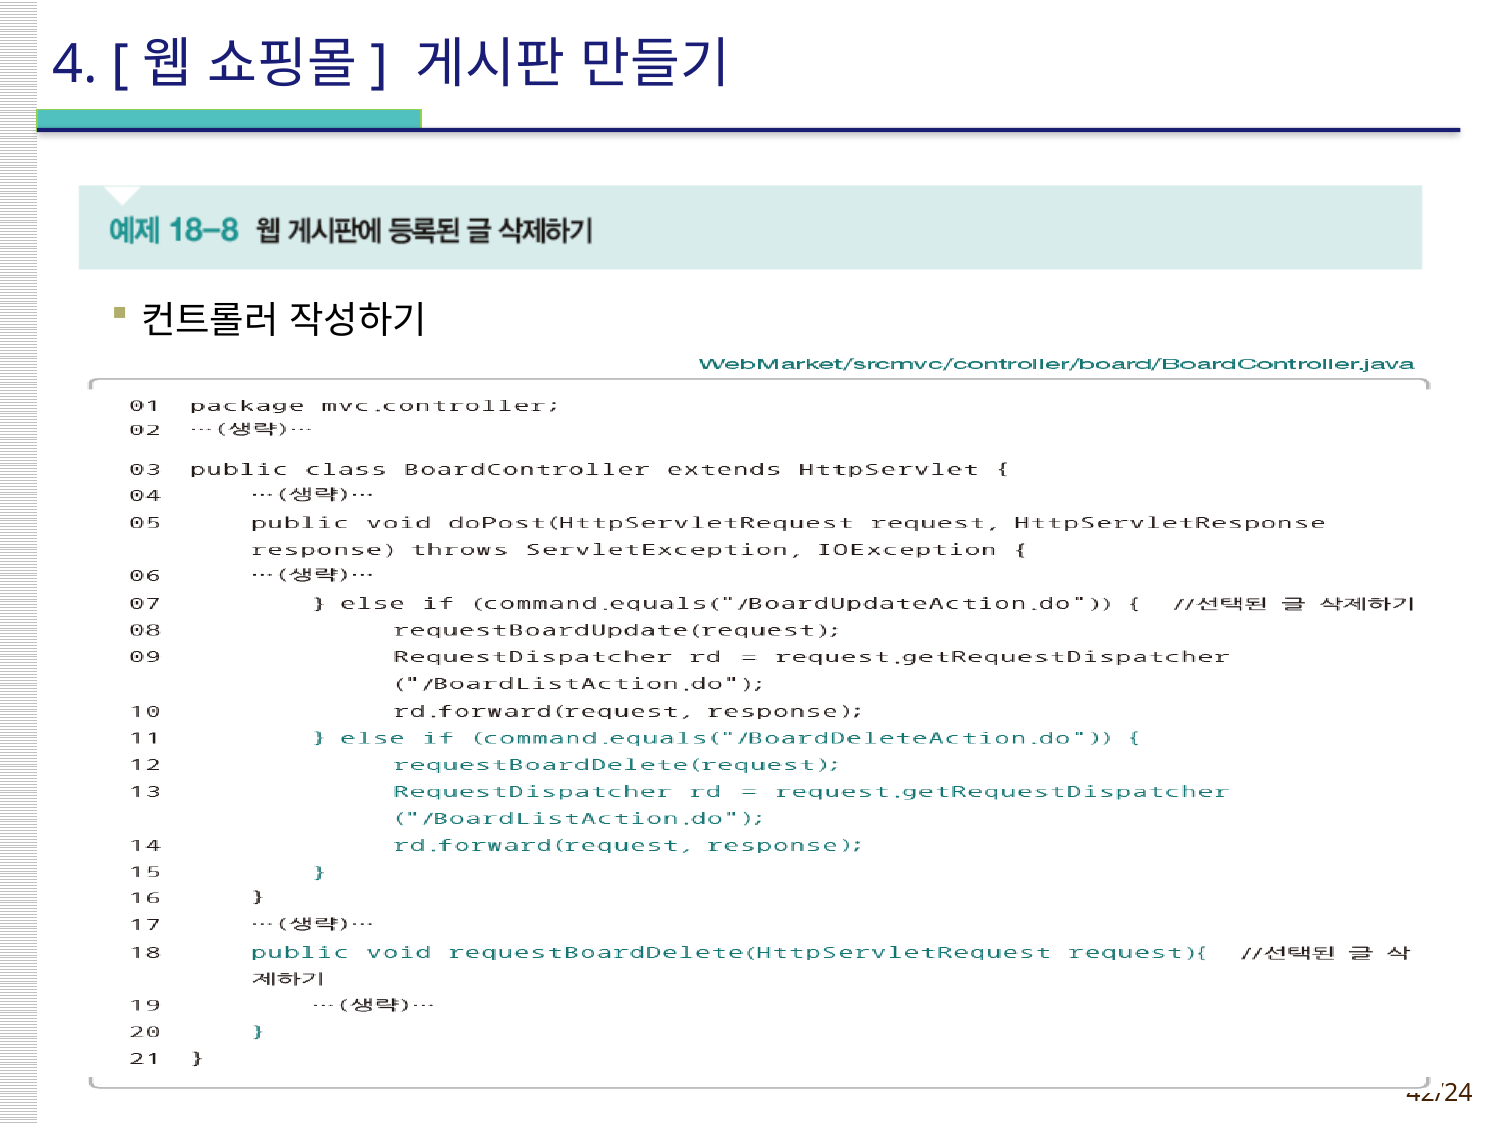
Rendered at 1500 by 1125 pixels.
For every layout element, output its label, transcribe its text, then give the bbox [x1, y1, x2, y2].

picture [76, 184, 1424, 276]
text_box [74, 349, 1442, 1093]
title 4. [웹 쇼핑몰] 게시판 만들기 [37, 13, 1278, 109]
list 컨트롤러 작성하기 [37, 152, 1463, 1091]
